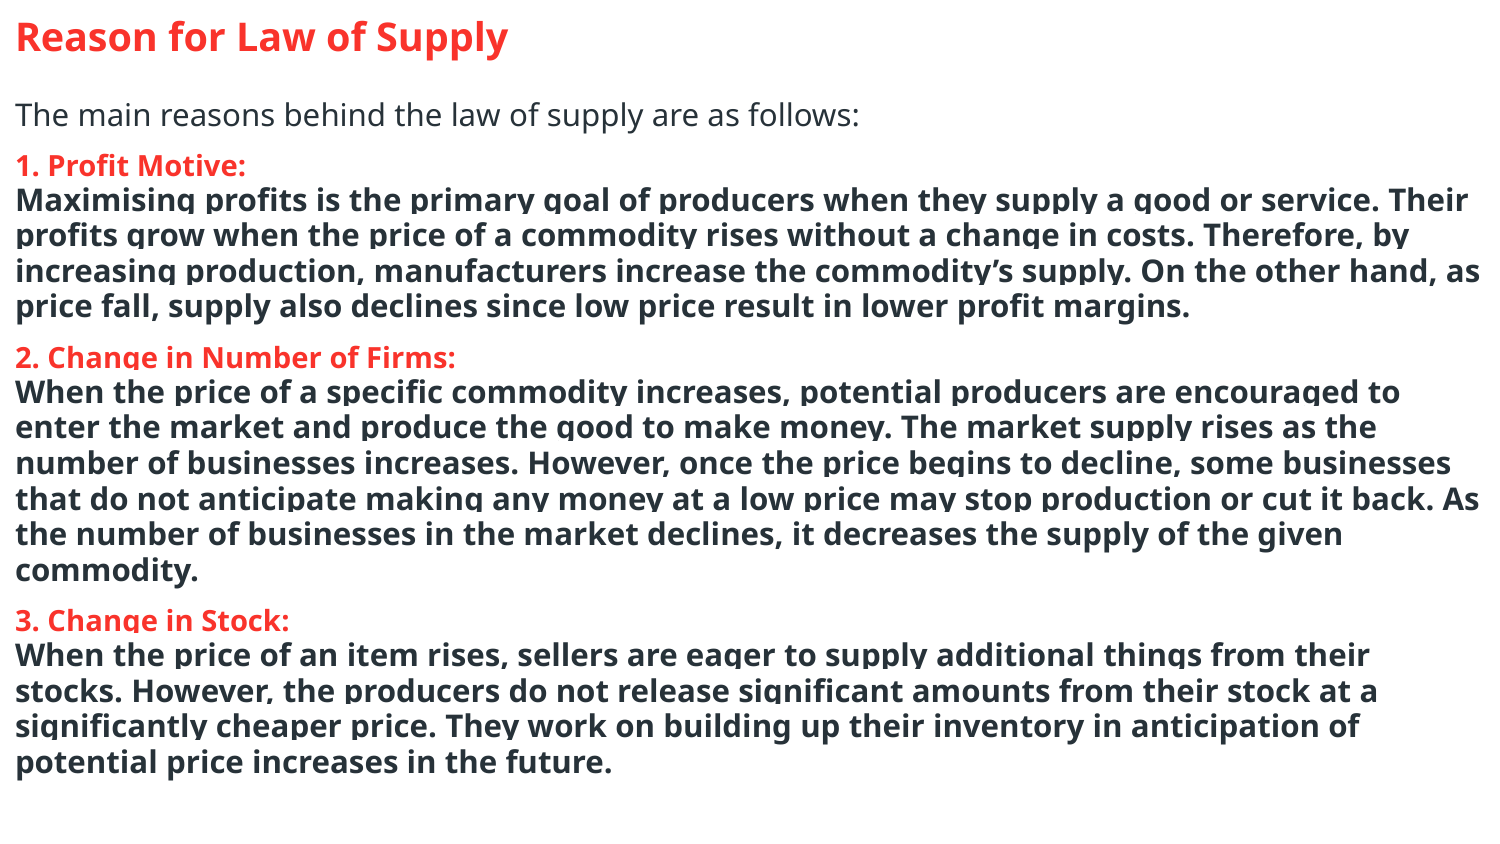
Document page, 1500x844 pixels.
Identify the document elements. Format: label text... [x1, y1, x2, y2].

list Reason for Law of Supply The main reasons behind the law of supply are as follows: 1. Profit Motive: Maximising profits is the primary goal of producers when they supply a good or service. Their profits grow when the price of a commodity rises without a change in costs. Therefore, by increasing production, manufacturers increase the commodity’s supply. On the other hand, as price fall, supply also declines since low price result in lower profit margins. 2. Change in Number of Firms: When the price of a specific commodity increases, potential producers are encouraged to enter the market and produce the good to make money. The market supply rises as the number of businesses increases. However, once the price begins to decline, some businesses that do not anticipate making any money at a low price may stop production or cut it back. As the number of businesses in the market declines, it decreases the supply of the given commodity. 3. Change in Stock: When the price of an item rises, sellers are eager to supply additional things from their stocks. However, the producers do not release significant amounts from their stock at a significantly cheaper price. They work on building up their inventory in anticipation of potential price increases in the future. [0, 0, 1500, 844]
